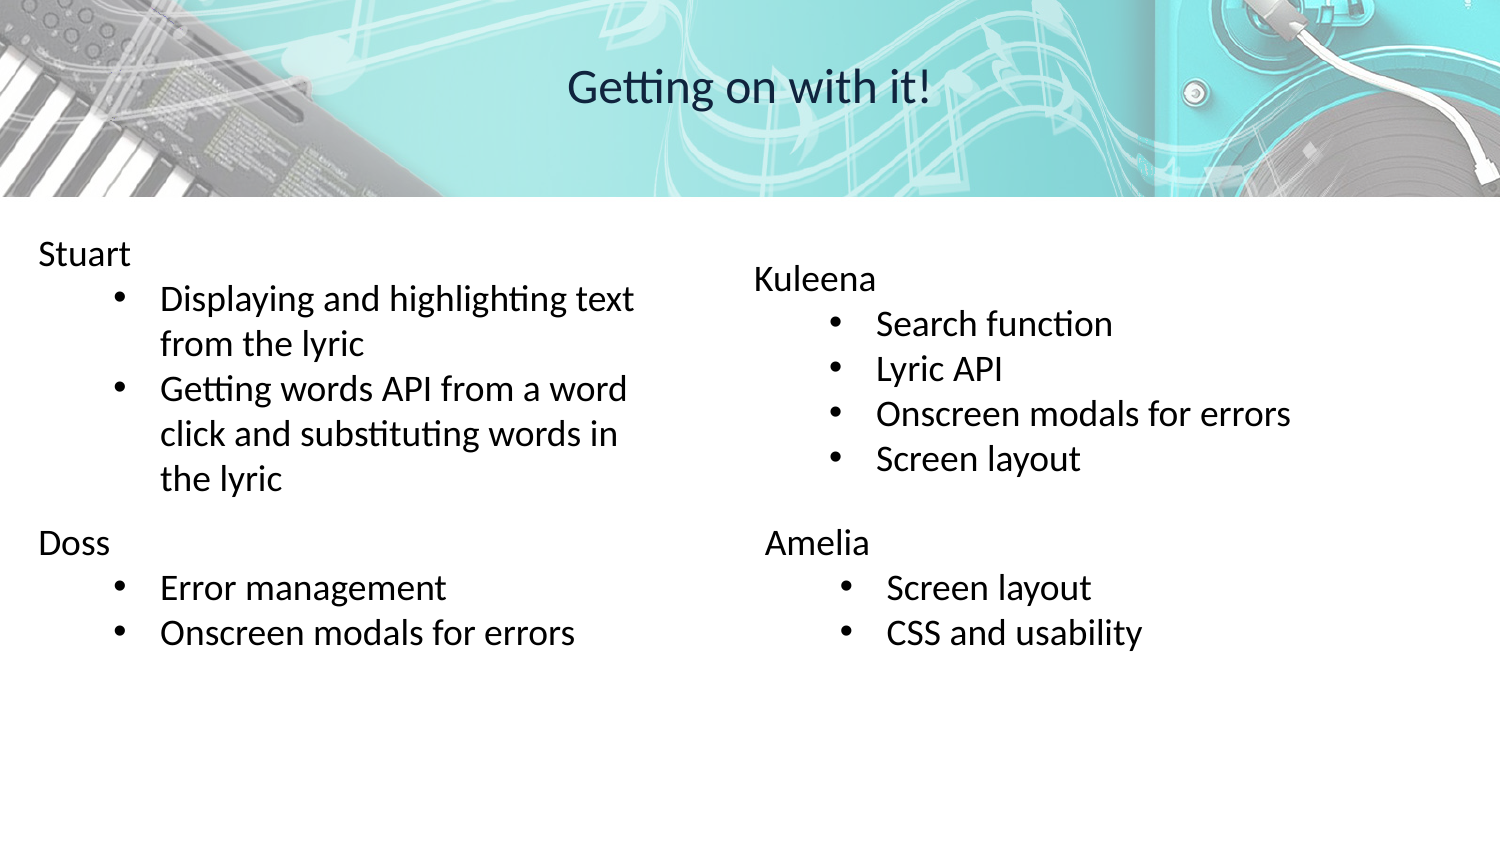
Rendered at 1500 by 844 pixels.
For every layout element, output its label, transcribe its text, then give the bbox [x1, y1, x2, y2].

title Getting on with it! [412, 46, 1088, 122]
text_box Stuart Displaying and highlighting text from the lyric Getting words API from a word click and substituting words in the lyric [23, 221, 675, 510]
text_box Amelia Screen layout CSS and usability [750, 510, 1402, 661]
text_box Kuleena Search function Lyric API Onscreen modals for errors Screen layout [739, 246, 1391, 487]
text_box Doss Error management Onscreen modals for errors [23, 510, 675, 706]
